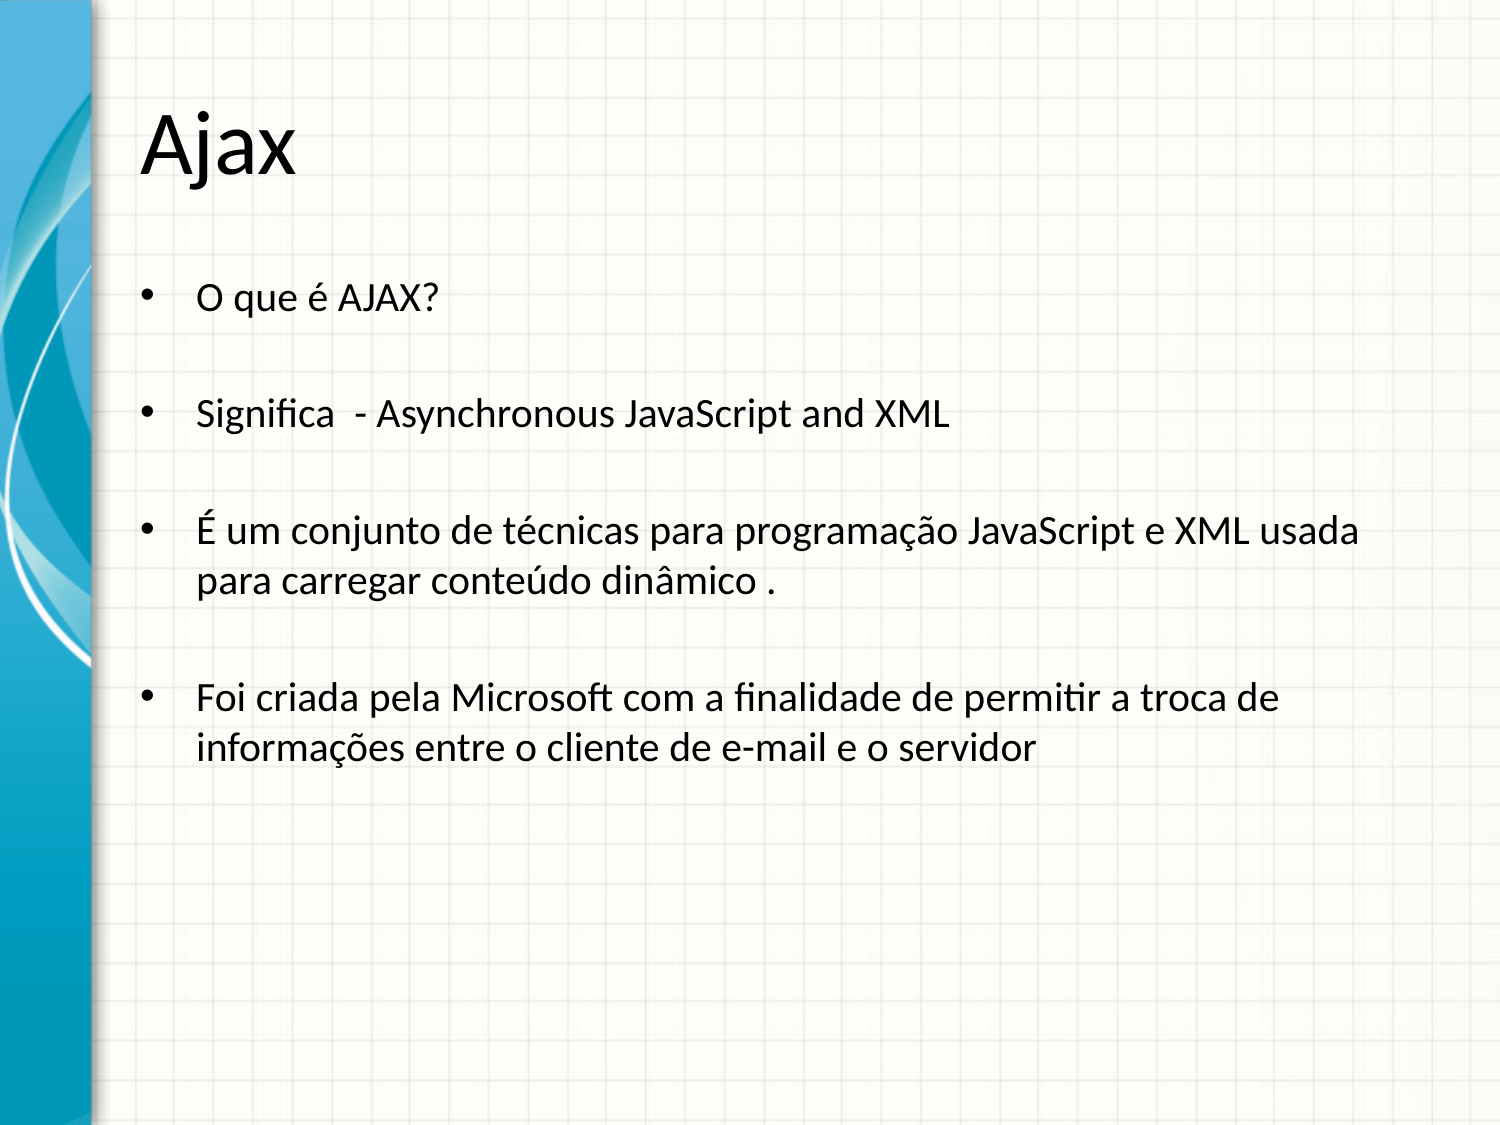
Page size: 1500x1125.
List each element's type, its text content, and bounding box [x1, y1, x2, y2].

title Ajax [125, 44, 1450, 232]
picture [0, 0, 1500, 1125]
list O que é AJAX? Significa - Asynchronous JavaScript and XML É um conjunto de técnicas para programação JavaScript e XML usada para carregar conteúdo dinâmico . Foi criada pela Microsoft com a finalidade de permitir a troca de informações entre o cliente de e-mail e o servidor [125, 261, 1450, 967]
